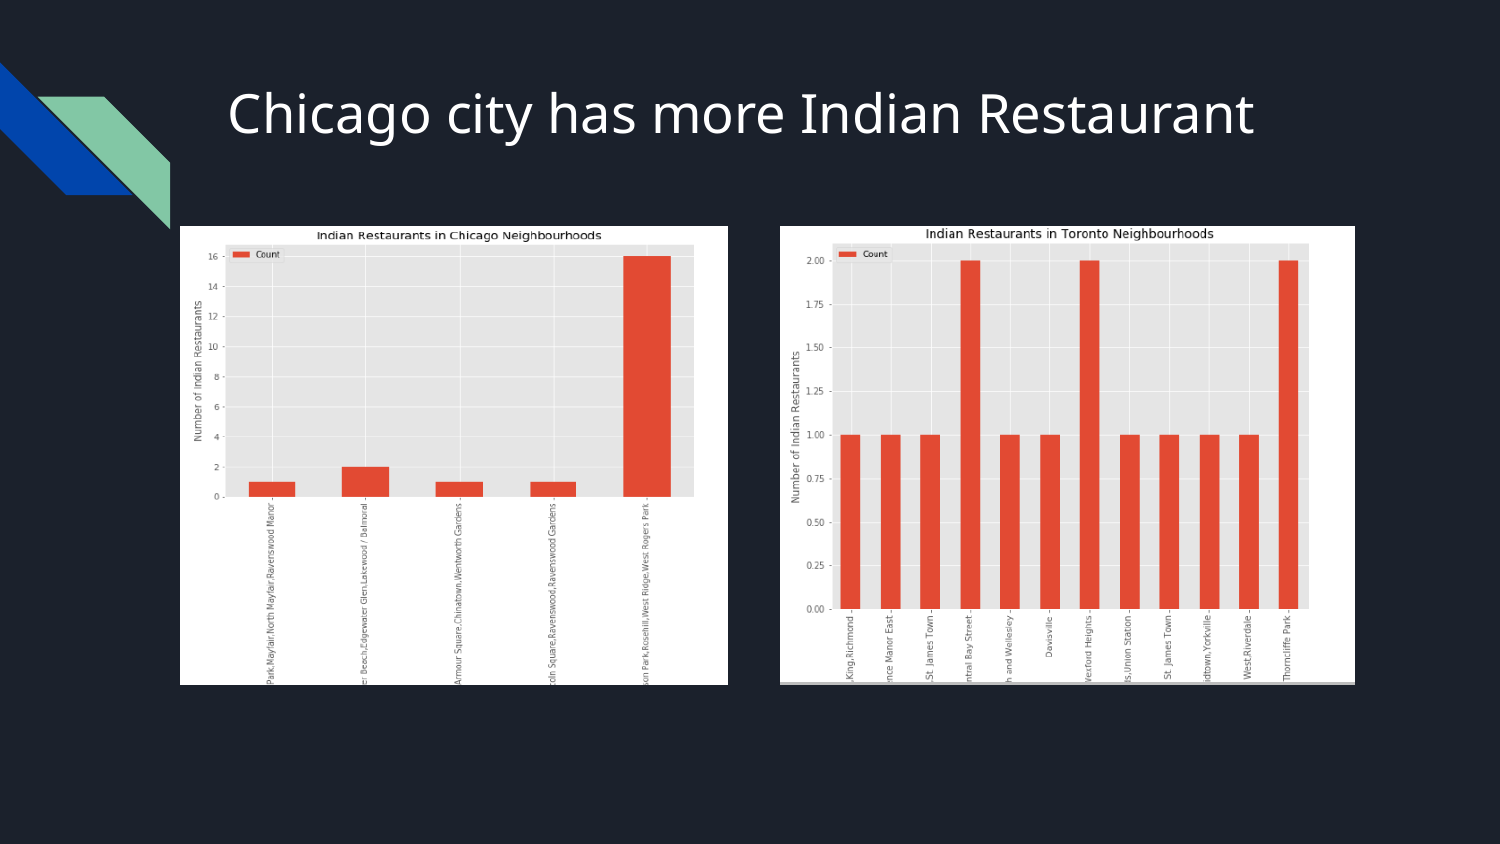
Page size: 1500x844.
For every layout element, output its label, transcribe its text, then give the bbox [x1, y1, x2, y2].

title Chicago city has more Indian Restaurant [212, 64, 1368, 215]
picture [779, 225, 1355, 685]
picture [179, 225, 728, 685]
